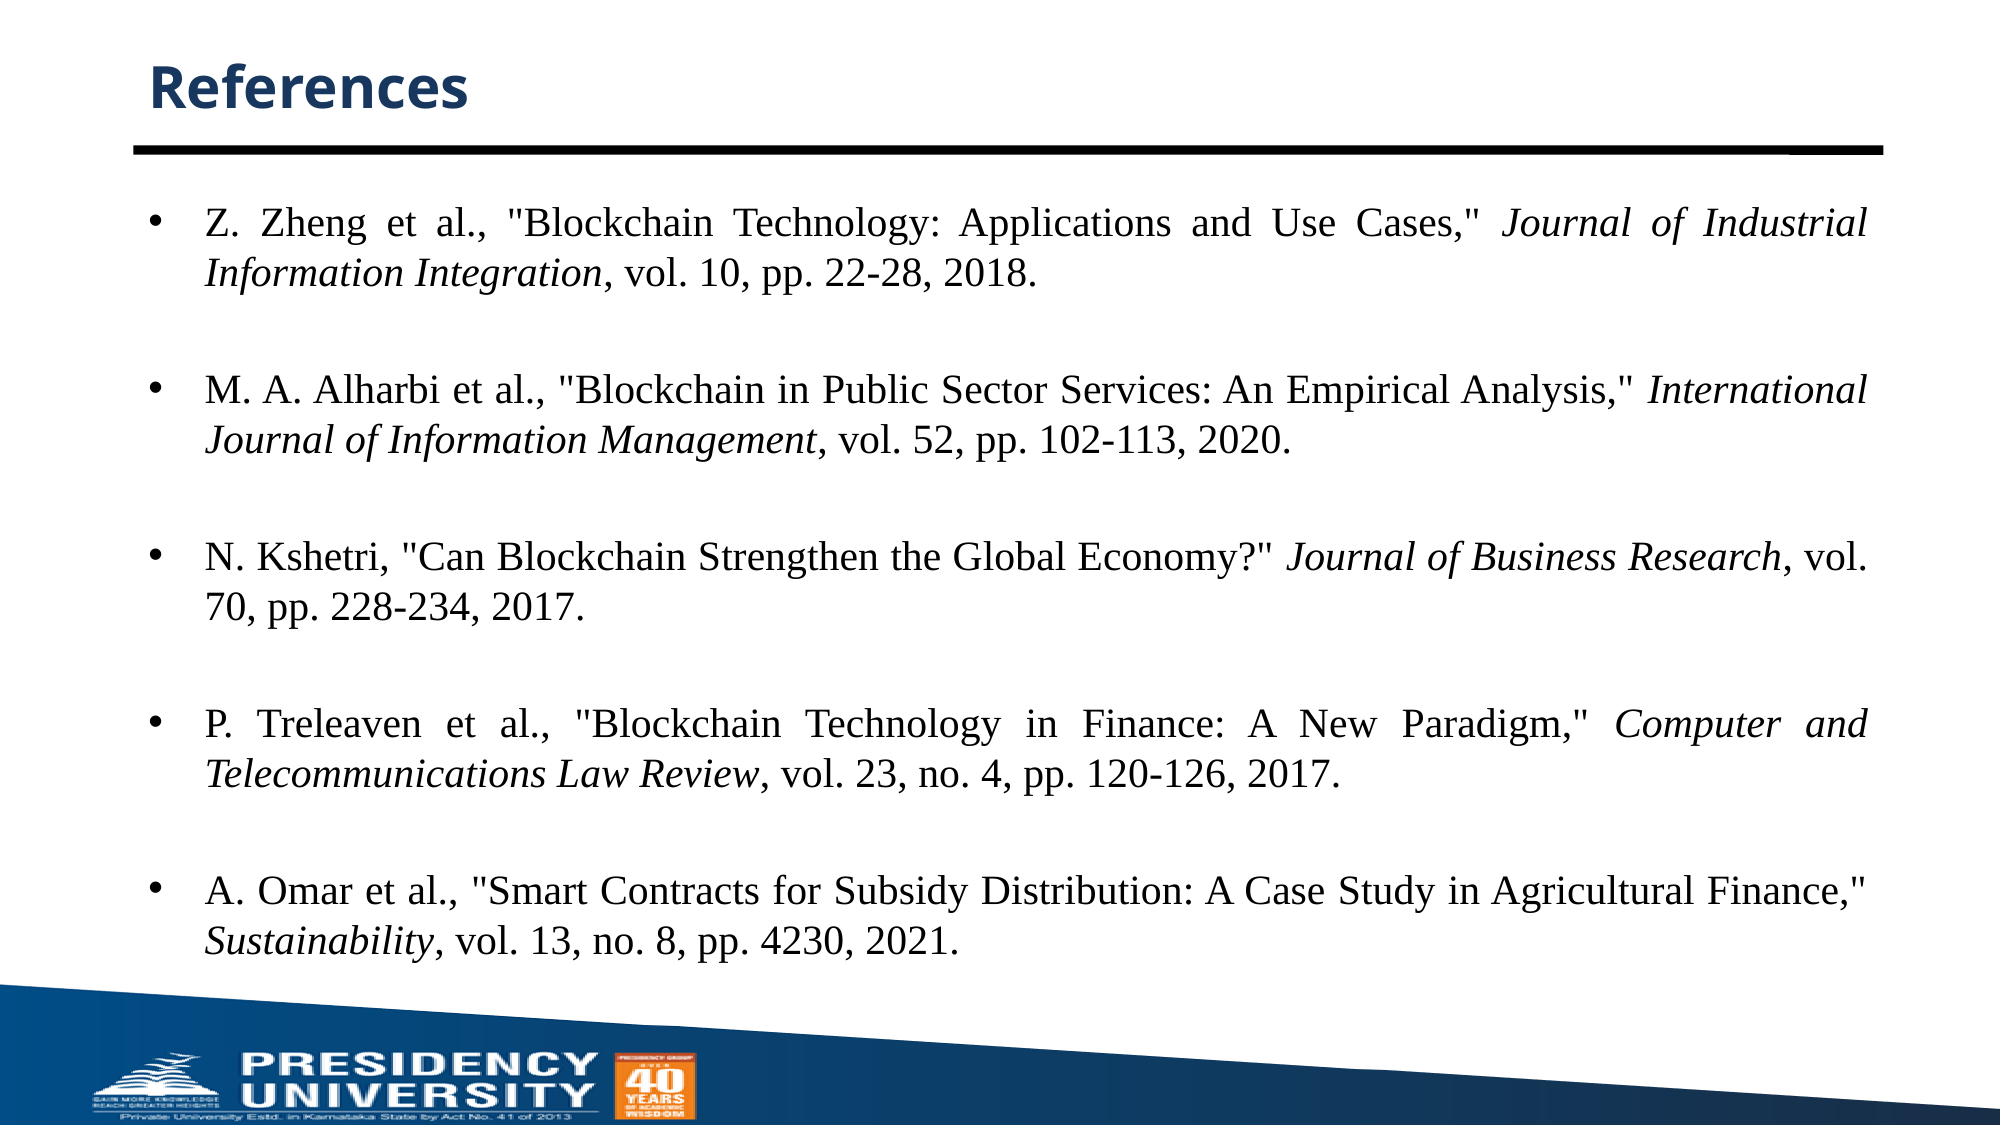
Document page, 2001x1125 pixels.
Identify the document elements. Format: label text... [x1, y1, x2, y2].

title References [133, 45, 1884, 125]
picture [0, 982, 2000, 1125]
list Z. Zheng et al., "Blockchain Technology: Applications and Use Cases," Journal of Industrial Information Integration, vol. 10, pp. 22-28, 2018. M. A. Alharbi et al., "Blockchain in Public Sector Services: An Empirical Analysis," International Journal of Information Management, vol. 52, pp. 102-113, 2020. N. Kshetri, "Can Blockchain Strengthen the Global Economy?" Journal of Business Research, vol. 70, pp. 228-234, 2017. P. Treleaven et al., "Blockchain Technology in Finance: A New Paradigm," Computer and Telecommunications Law Review, vol. 23, no. 4, pp. 120-126, 2017. A. Omar et al., "Smart Contracts for Subsidy Distribution: A Case Study in Agricultural Finance," Sustainability, vol. 13, no. 8, pp. 4230, 2021. [133, 187, 1884, 1000]
